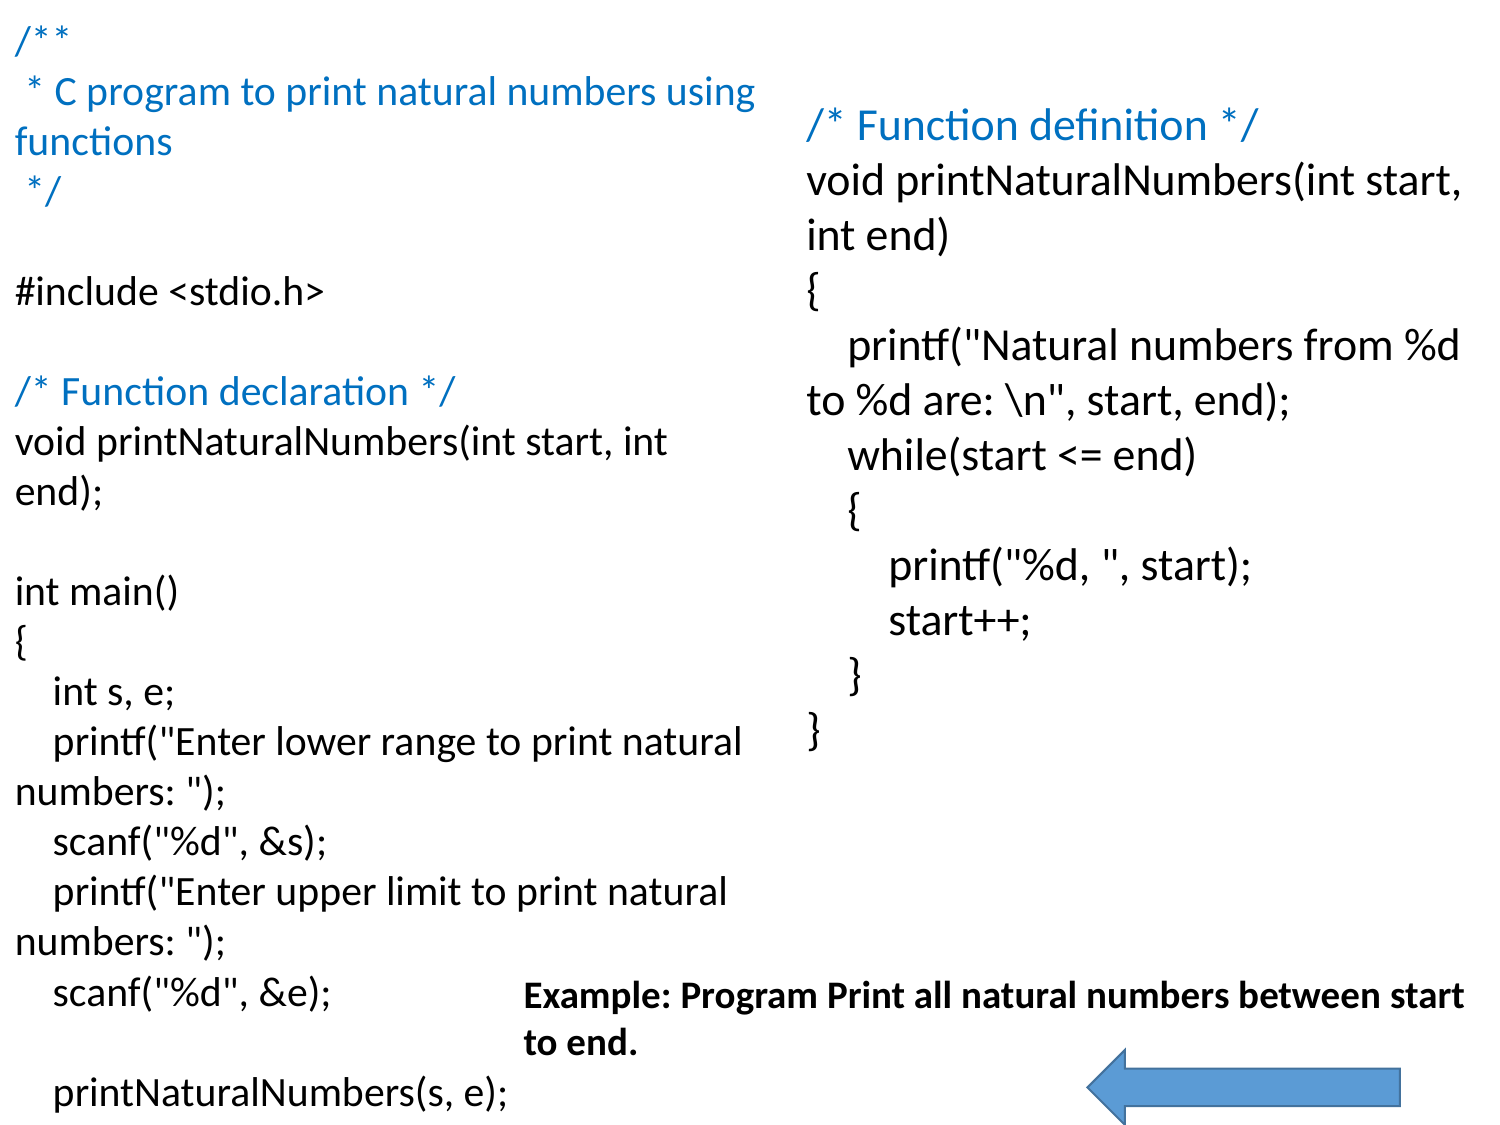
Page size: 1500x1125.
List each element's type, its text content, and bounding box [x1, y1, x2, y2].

text_box /** * C program to print natural numbers using functions */ #include <stdio.h> /* Function declaration */ void printNaturalNumbers(int start, int end); int main() { int s, e; printf("Enter lower range to print natural numbers: "); scanf("%d", &s); printf("Enter upper limit to print natural numbers: "); scanf("%d", &e); printNaturalNumbers(s, e); return 0; } [0, 6, 776, 1125]
text_box /* Function definition */ void printNaturalNumbers(int start, int end) { printf("Natural numbers from %d to %d are: \n", start, end); while(start <= end) { printf("%d, ", start); start++; } } [791, 87, 1480, 817]
text_box [1085, 1047, 1401, 1125]
text_box Example: Program Print all natural numbers between start to end. [508, 962, 1480, 1071]
